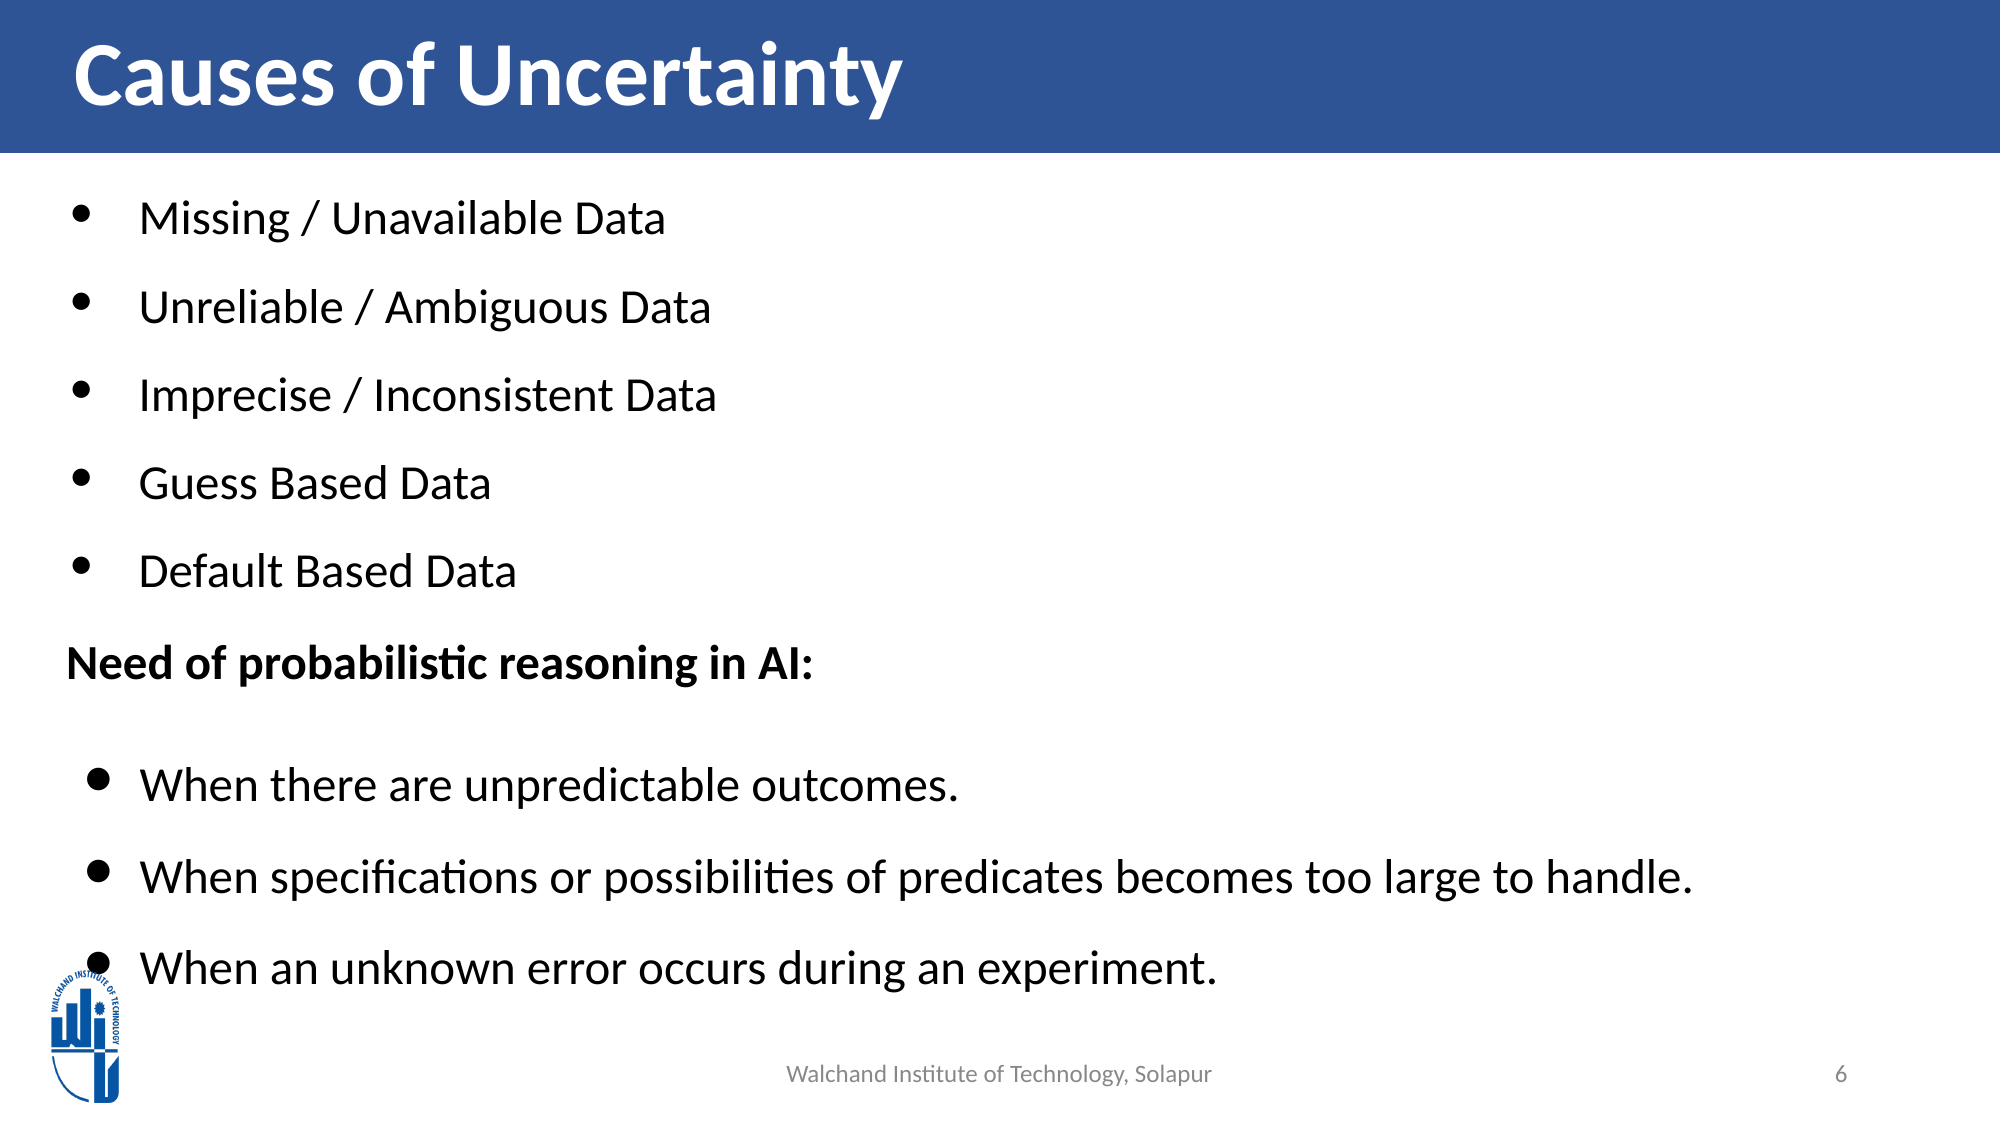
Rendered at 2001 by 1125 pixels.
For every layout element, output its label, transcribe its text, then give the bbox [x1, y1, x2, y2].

title Causes of Uncertainty [0, 0, 2000, 153]
slide_number 6 [1412, 1042, 1863, 1103]
picture [50, 970, 119, 1103]
footer Walchand Institute of Technology, Solapur [662, 1042, 1338, 1103]
list Missing / Unavailable Data Unreliable / Ambiguous Data Imprecise / Inconsistent Data Guess Based Data Default Based Data Need of probabilistic reasoning in AI: When there are unpredictable outcomes. When specifications or possibilities of predicates becomes too large to handle. When an unknown error occurs during an experiment. [51, 169, 1944, 1003]
